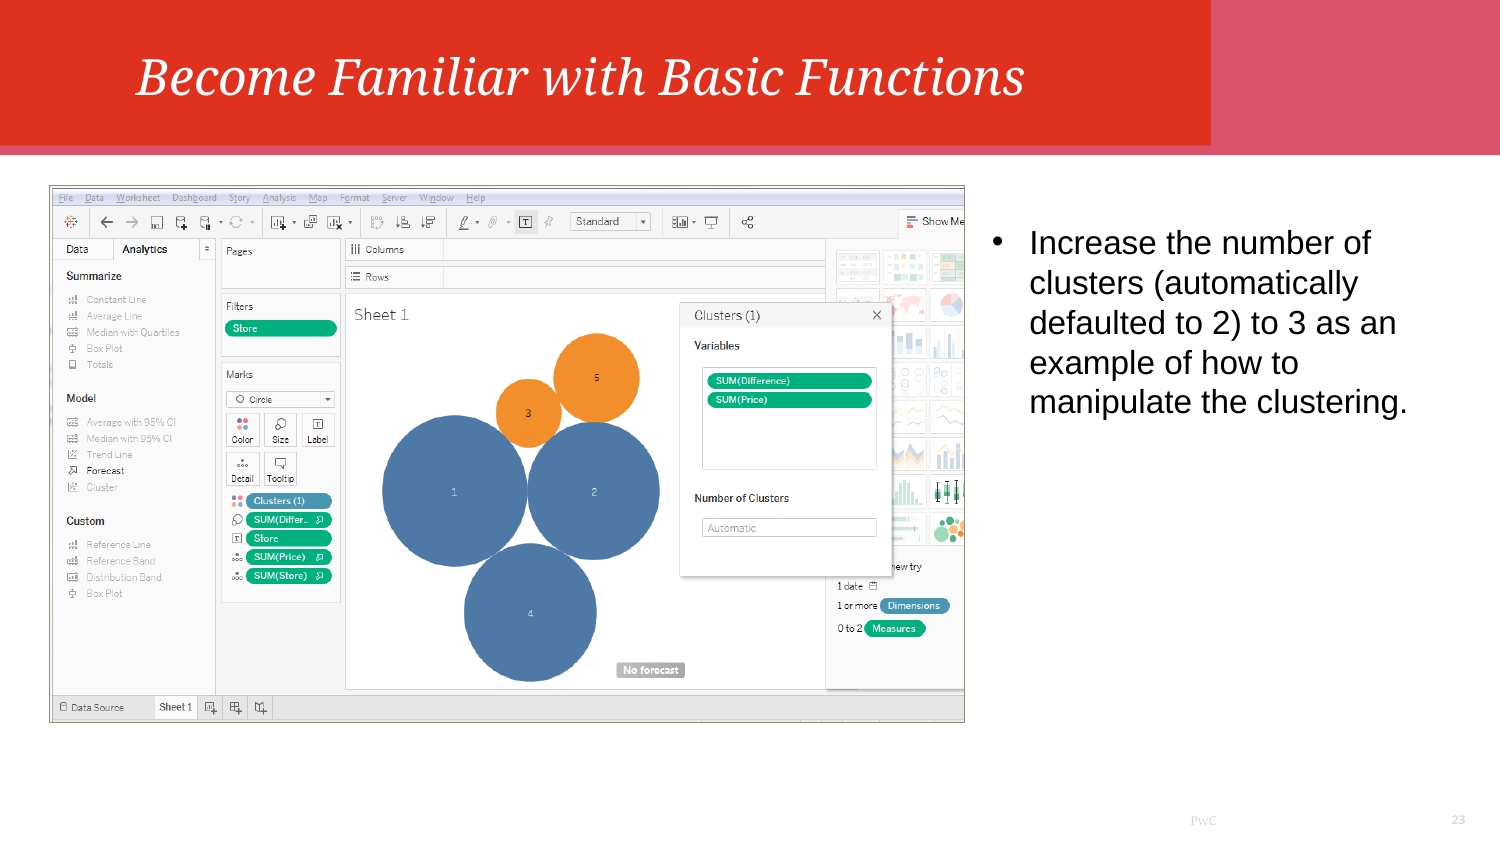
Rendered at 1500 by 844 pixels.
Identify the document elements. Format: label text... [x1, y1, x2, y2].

picture [49, 185, 965, 723]
text_box Increase the number of clusters (automatically defaulted to 2) to 3 as an example of how to manipulate the clustering. [991, 221, 1446, 421]
text_box Become Familiar with Basic Functions [136, 45, 1208, 100]
